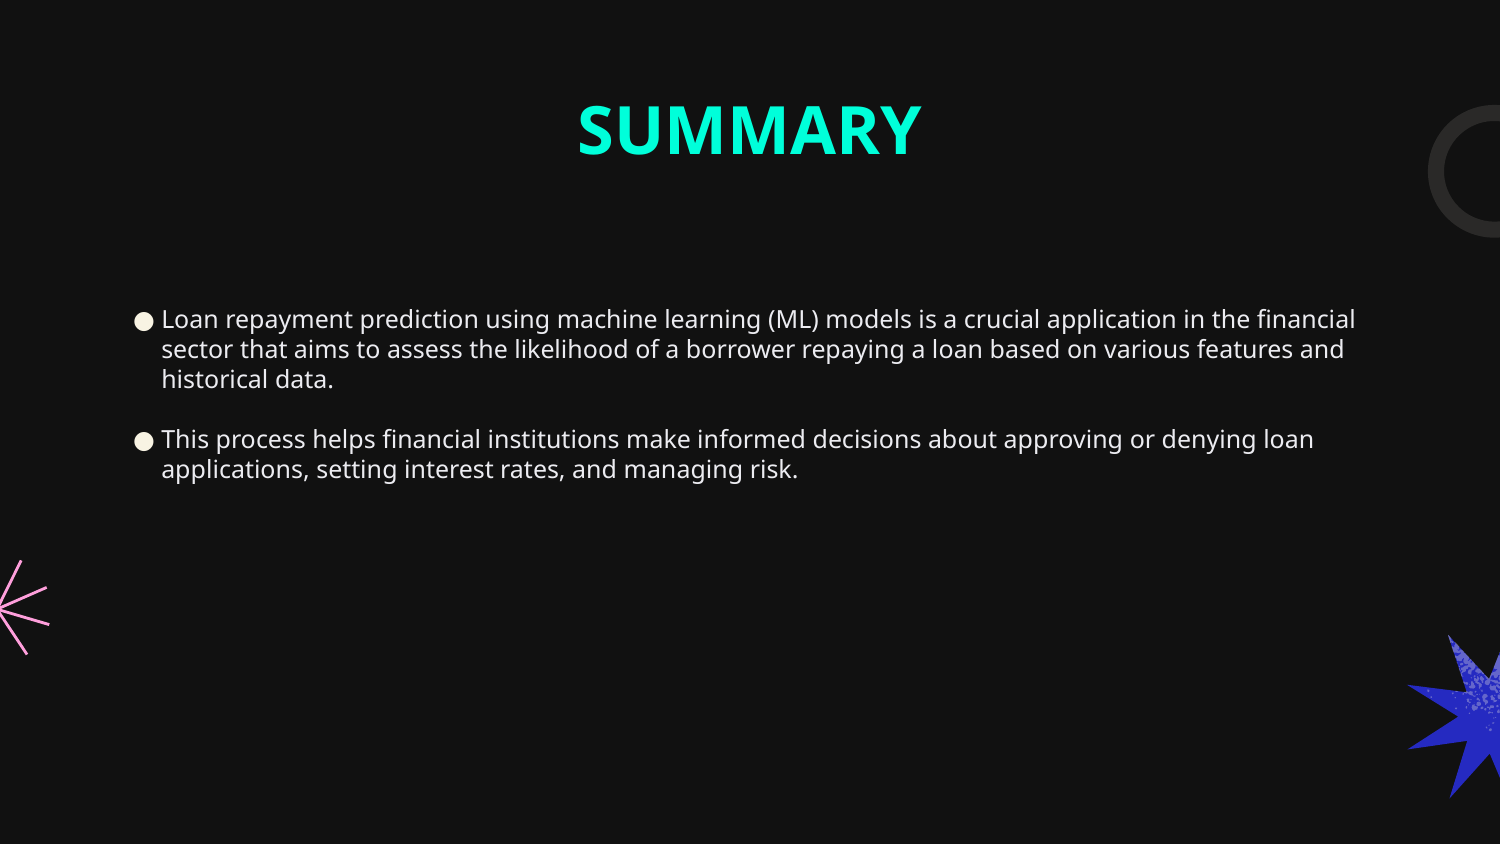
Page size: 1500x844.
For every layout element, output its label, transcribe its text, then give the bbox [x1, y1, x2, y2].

list Loan repayment prediction using machine learning (ML) models is a crucial application in the financial sector that aims to assess the likelihood of a borrower repaying a loan based on various features and historical data. This process helps financial institutions make informed decisions about approving or denying loan applications, setting interest rates, and managing risk. [118, 289, 1382, 351]
title SUMMARY [118, 72, 1382, 167]
